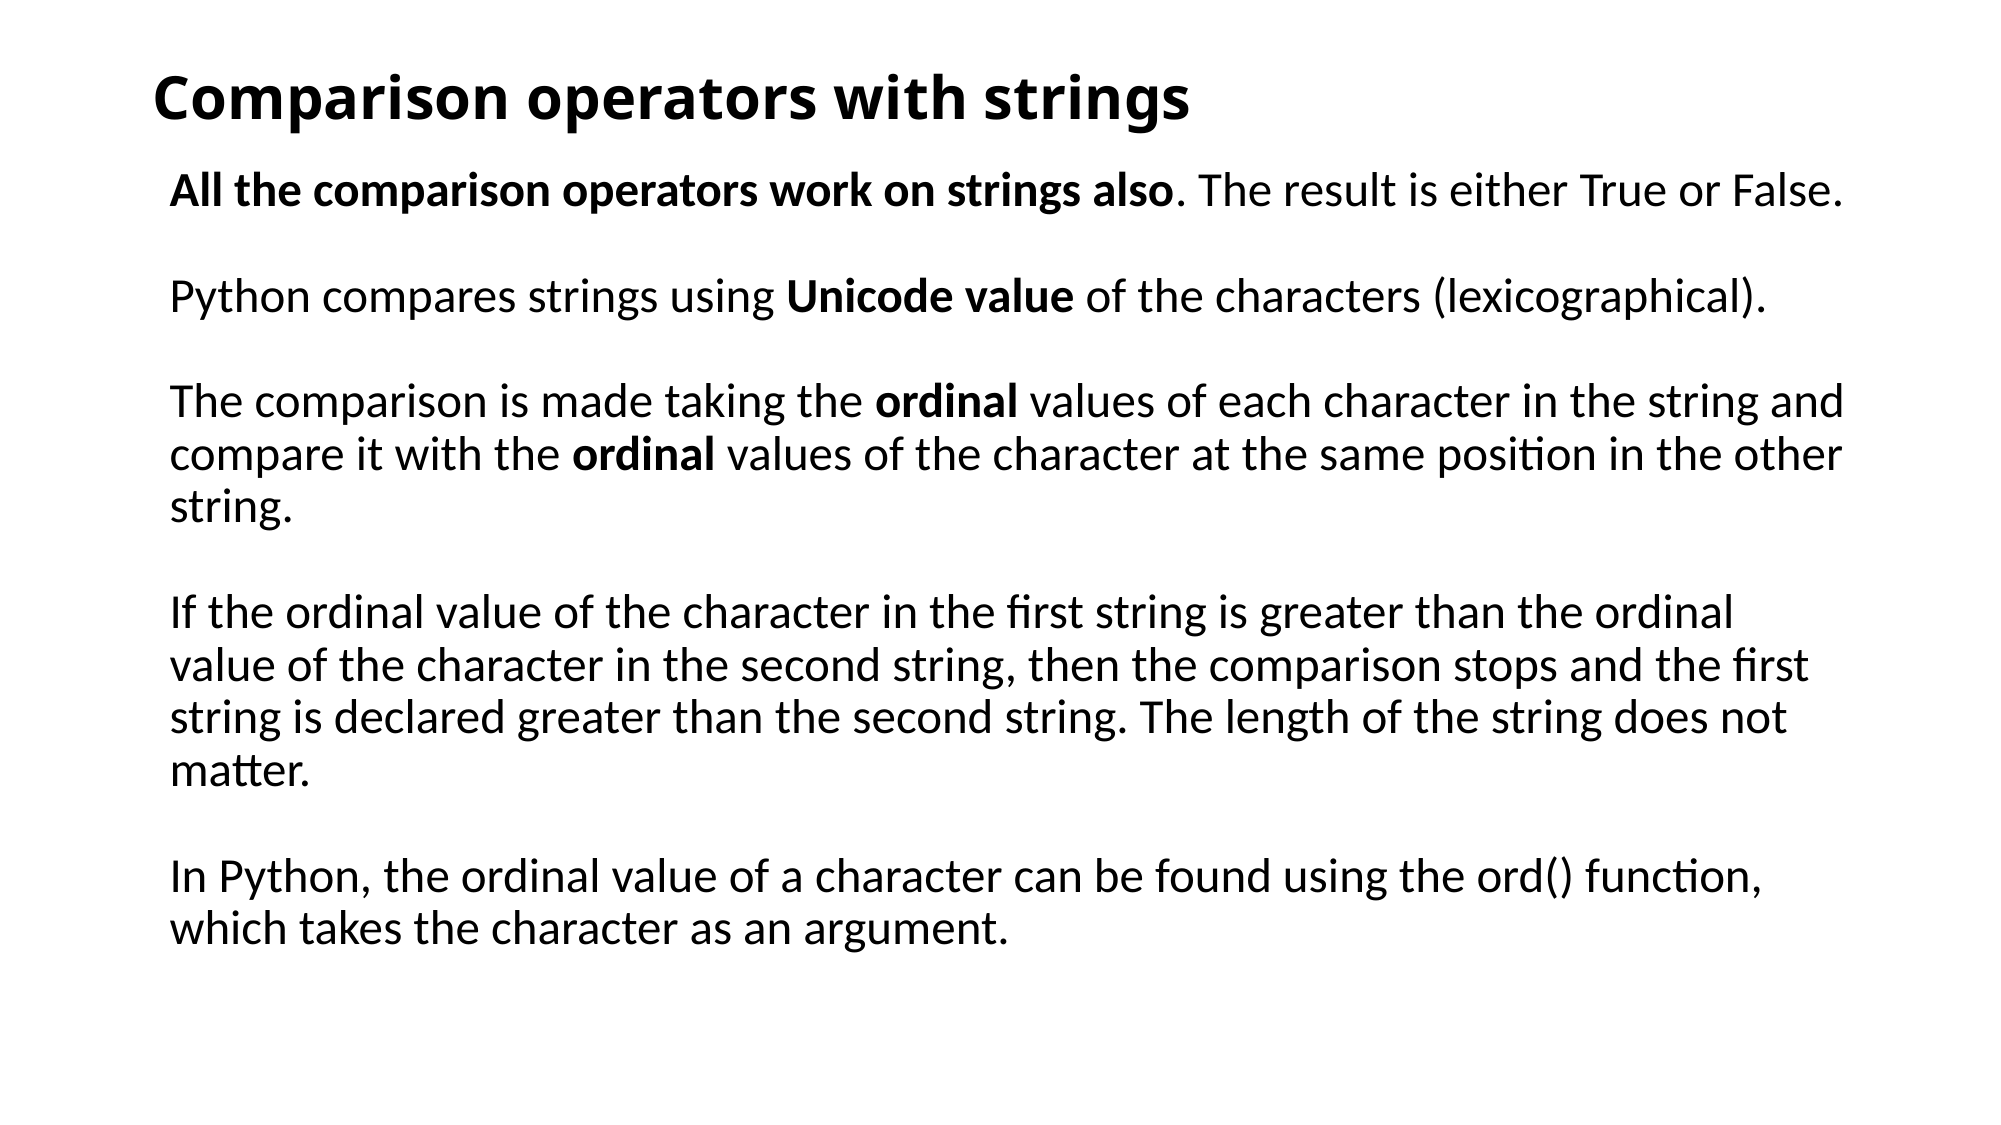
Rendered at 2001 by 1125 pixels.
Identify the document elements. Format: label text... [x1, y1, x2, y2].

title Comparison operators with strings [137, 59, 1863, 156]
list All the comparison operators work on strings also. The result is either True or False. Python compares strings using Unicode value of the characters (lexicographical). The comparison is made taking the ordinal values of each character in the string and compare it with the ordinal values of the character at the same position in the other string. If the ordinal value of the character in the first string is greater than the ordinal value of the character in the second string, then the comparison stops and the first string is declared greater than the second string. The length of the string does not matter. In Python, the ordinal value of a character can be found using the ord() function, which takes the character as an argument. [137, 156, 1863, 1014]
